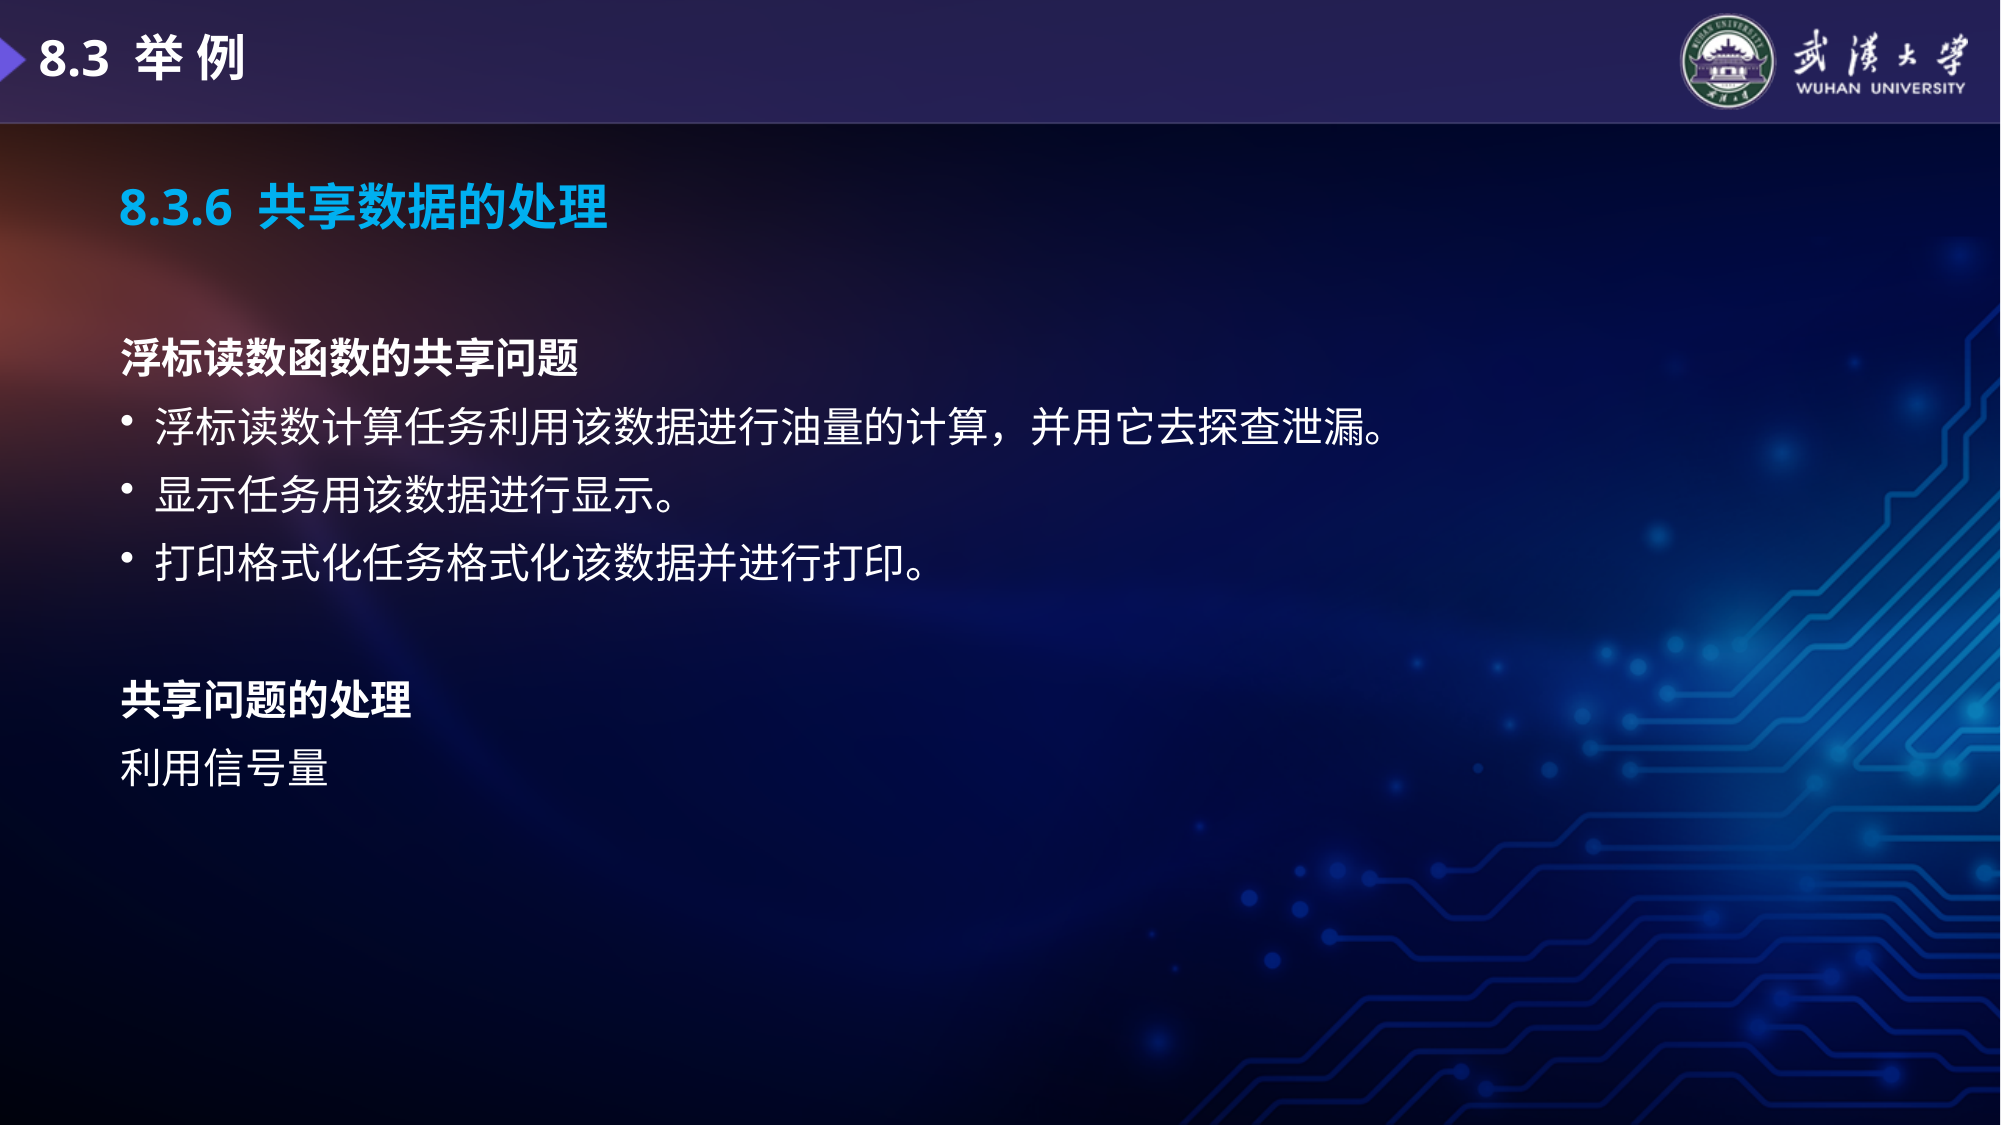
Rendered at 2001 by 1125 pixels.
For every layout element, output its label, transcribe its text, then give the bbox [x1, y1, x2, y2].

text_box 8.3.6 共享数据的处理 [104, 174, 623, 244]
picture [0, 0, 2001, 1125]
title 8.3 举 例 [23, 0, 1364, 122]
text_box 浮标读数函数的共享问题 浮标读数计算任务利用该数据进行油量的计算，并用它去探查泄漏。 显示任务用该数据进行显示。 打印格式化任务格式化该数据并进行打印。 共享问题的处理 利用信号量 [105, 314, 1592, 868]
